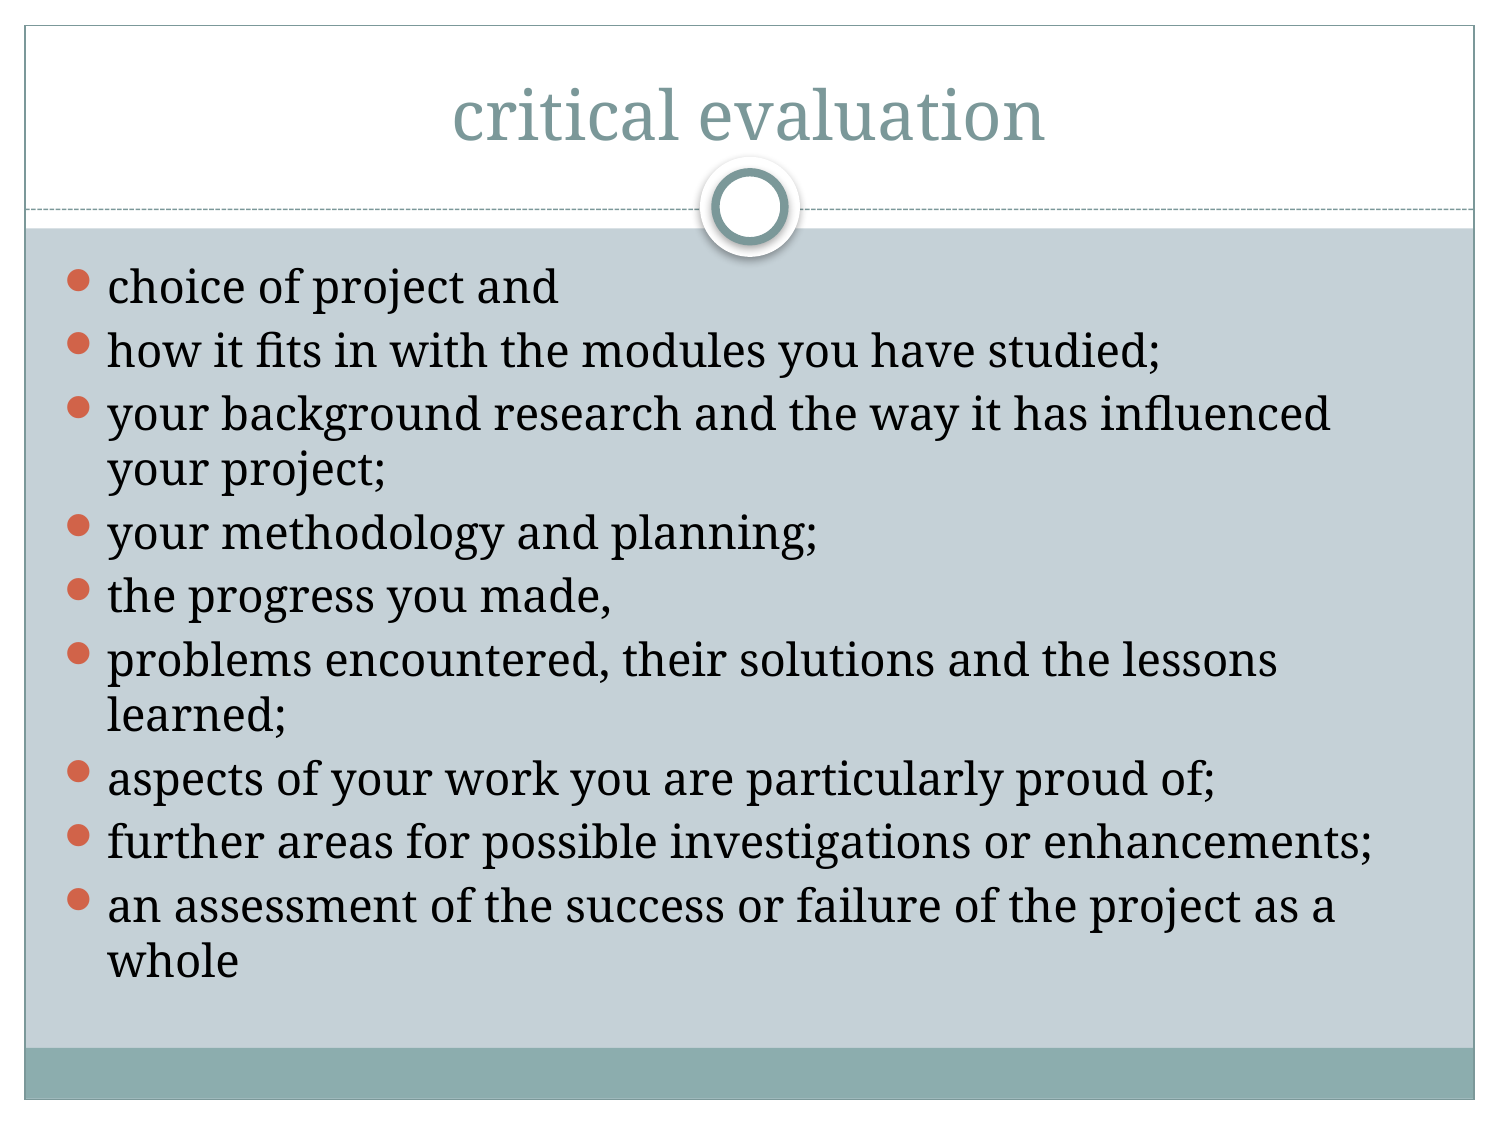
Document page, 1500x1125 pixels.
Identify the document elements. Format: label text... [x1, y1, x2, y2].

list choice of project and how it fits in with the modules you have studied; your background research and the way it has influenced your project; your methodology and planning; the progress you made, problems encountered, their solutions and the lessons learned; aspects of your work you are particularly proud of; further areas for possible investigations or enhancements; an assessment of the success or failure of the project as a whole [49, 250, 1445, 1001]
title critical evaluation [49, 37, 1450, 162]
